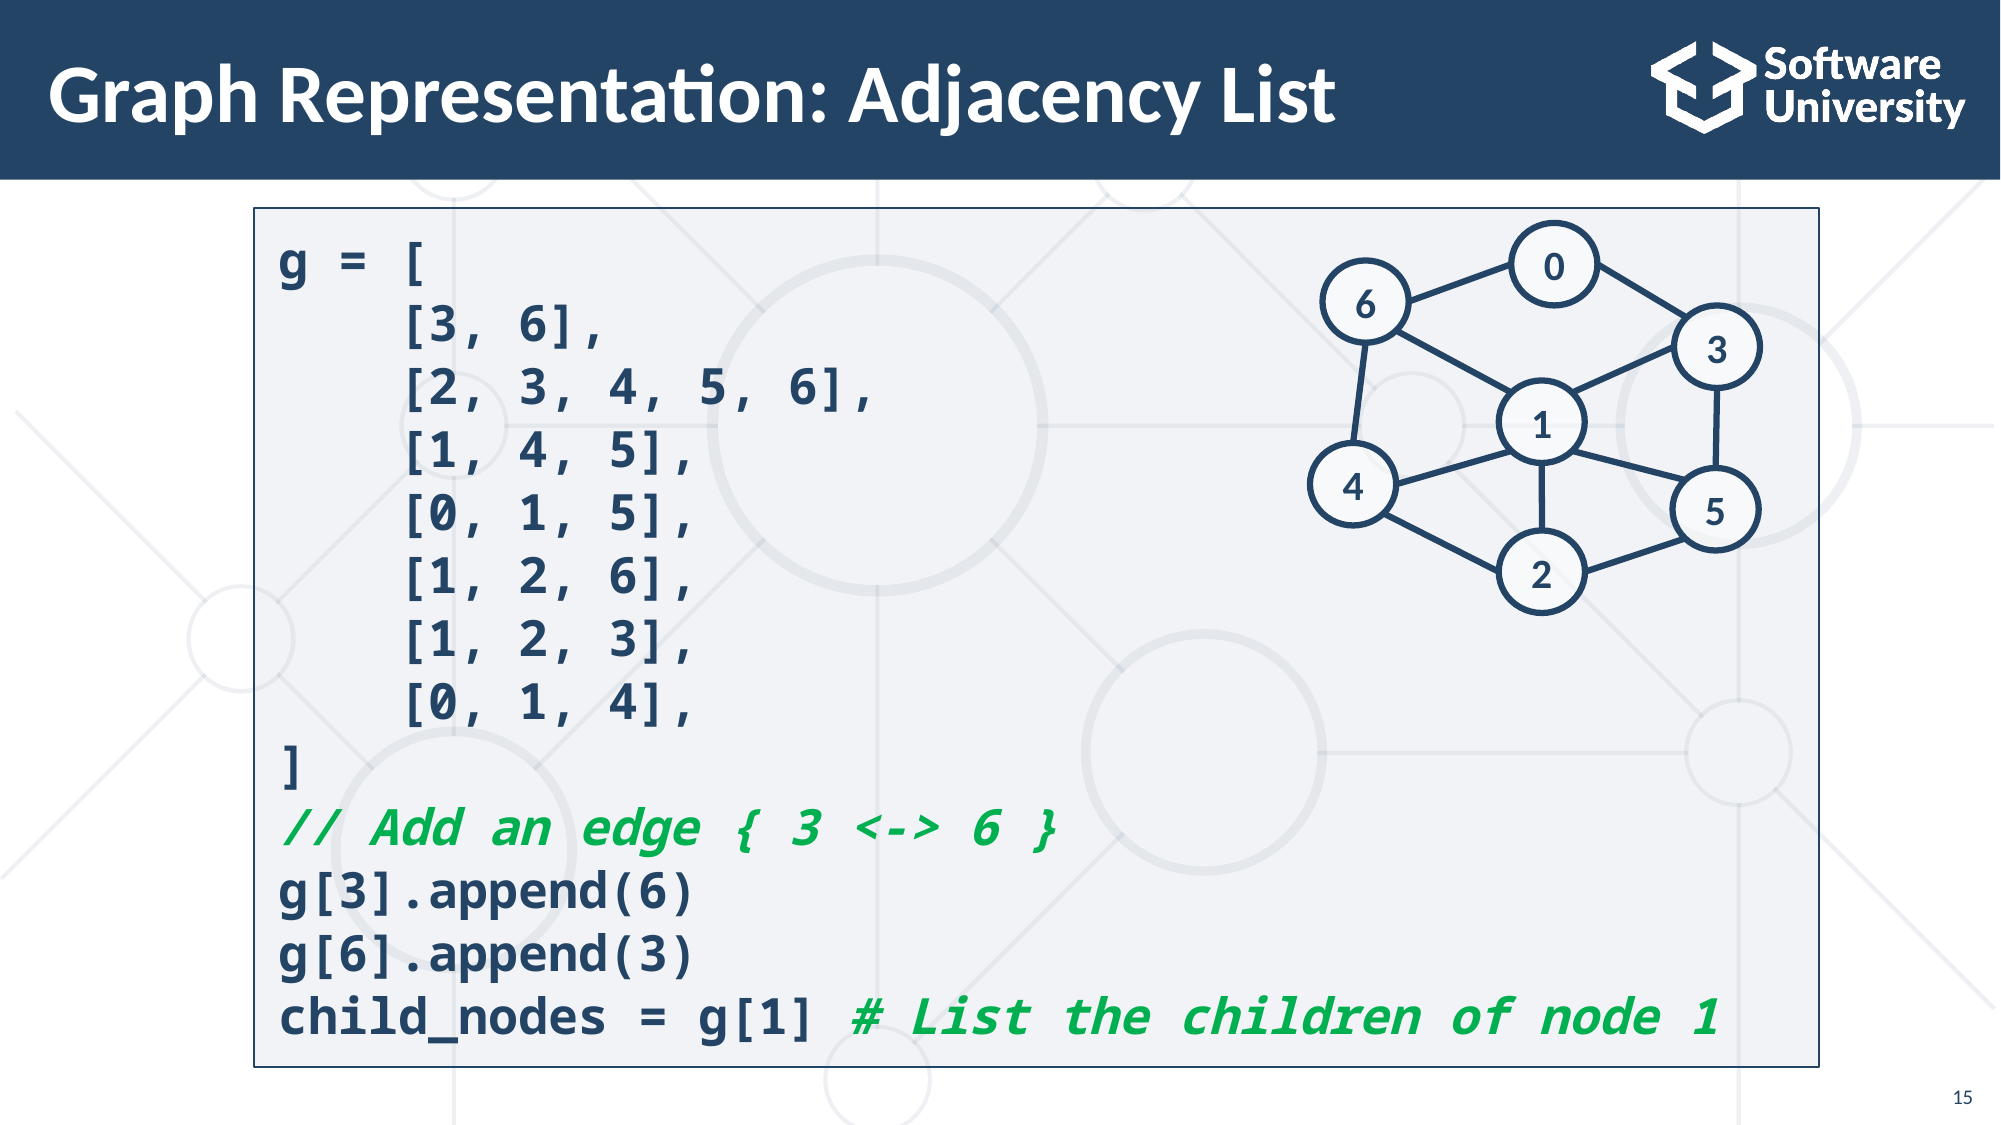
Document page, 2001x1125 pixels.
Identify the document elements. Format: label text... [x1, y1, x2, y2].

title Graph Representation: Adjacency List [31, 16, 1625, 162]
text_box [1309, 222, 1761, 614]
slide_number 15 [1927, 1067, 1989, 1117]
list g = [ [3, 6], [2, 3, 4, 5, 6], [1, 4, 5], [0, 1, 5], [1, 2, 6], [1, 2, 3], [0, 1, 4], ] // Add an edge { 3 <-> 6 } g[3].append(6) g[6].append(3) child_nodes = g[1] # List the children of node 1 [253, 207, 1820, 1068]
picture [1651, 41, 1966, 134]
